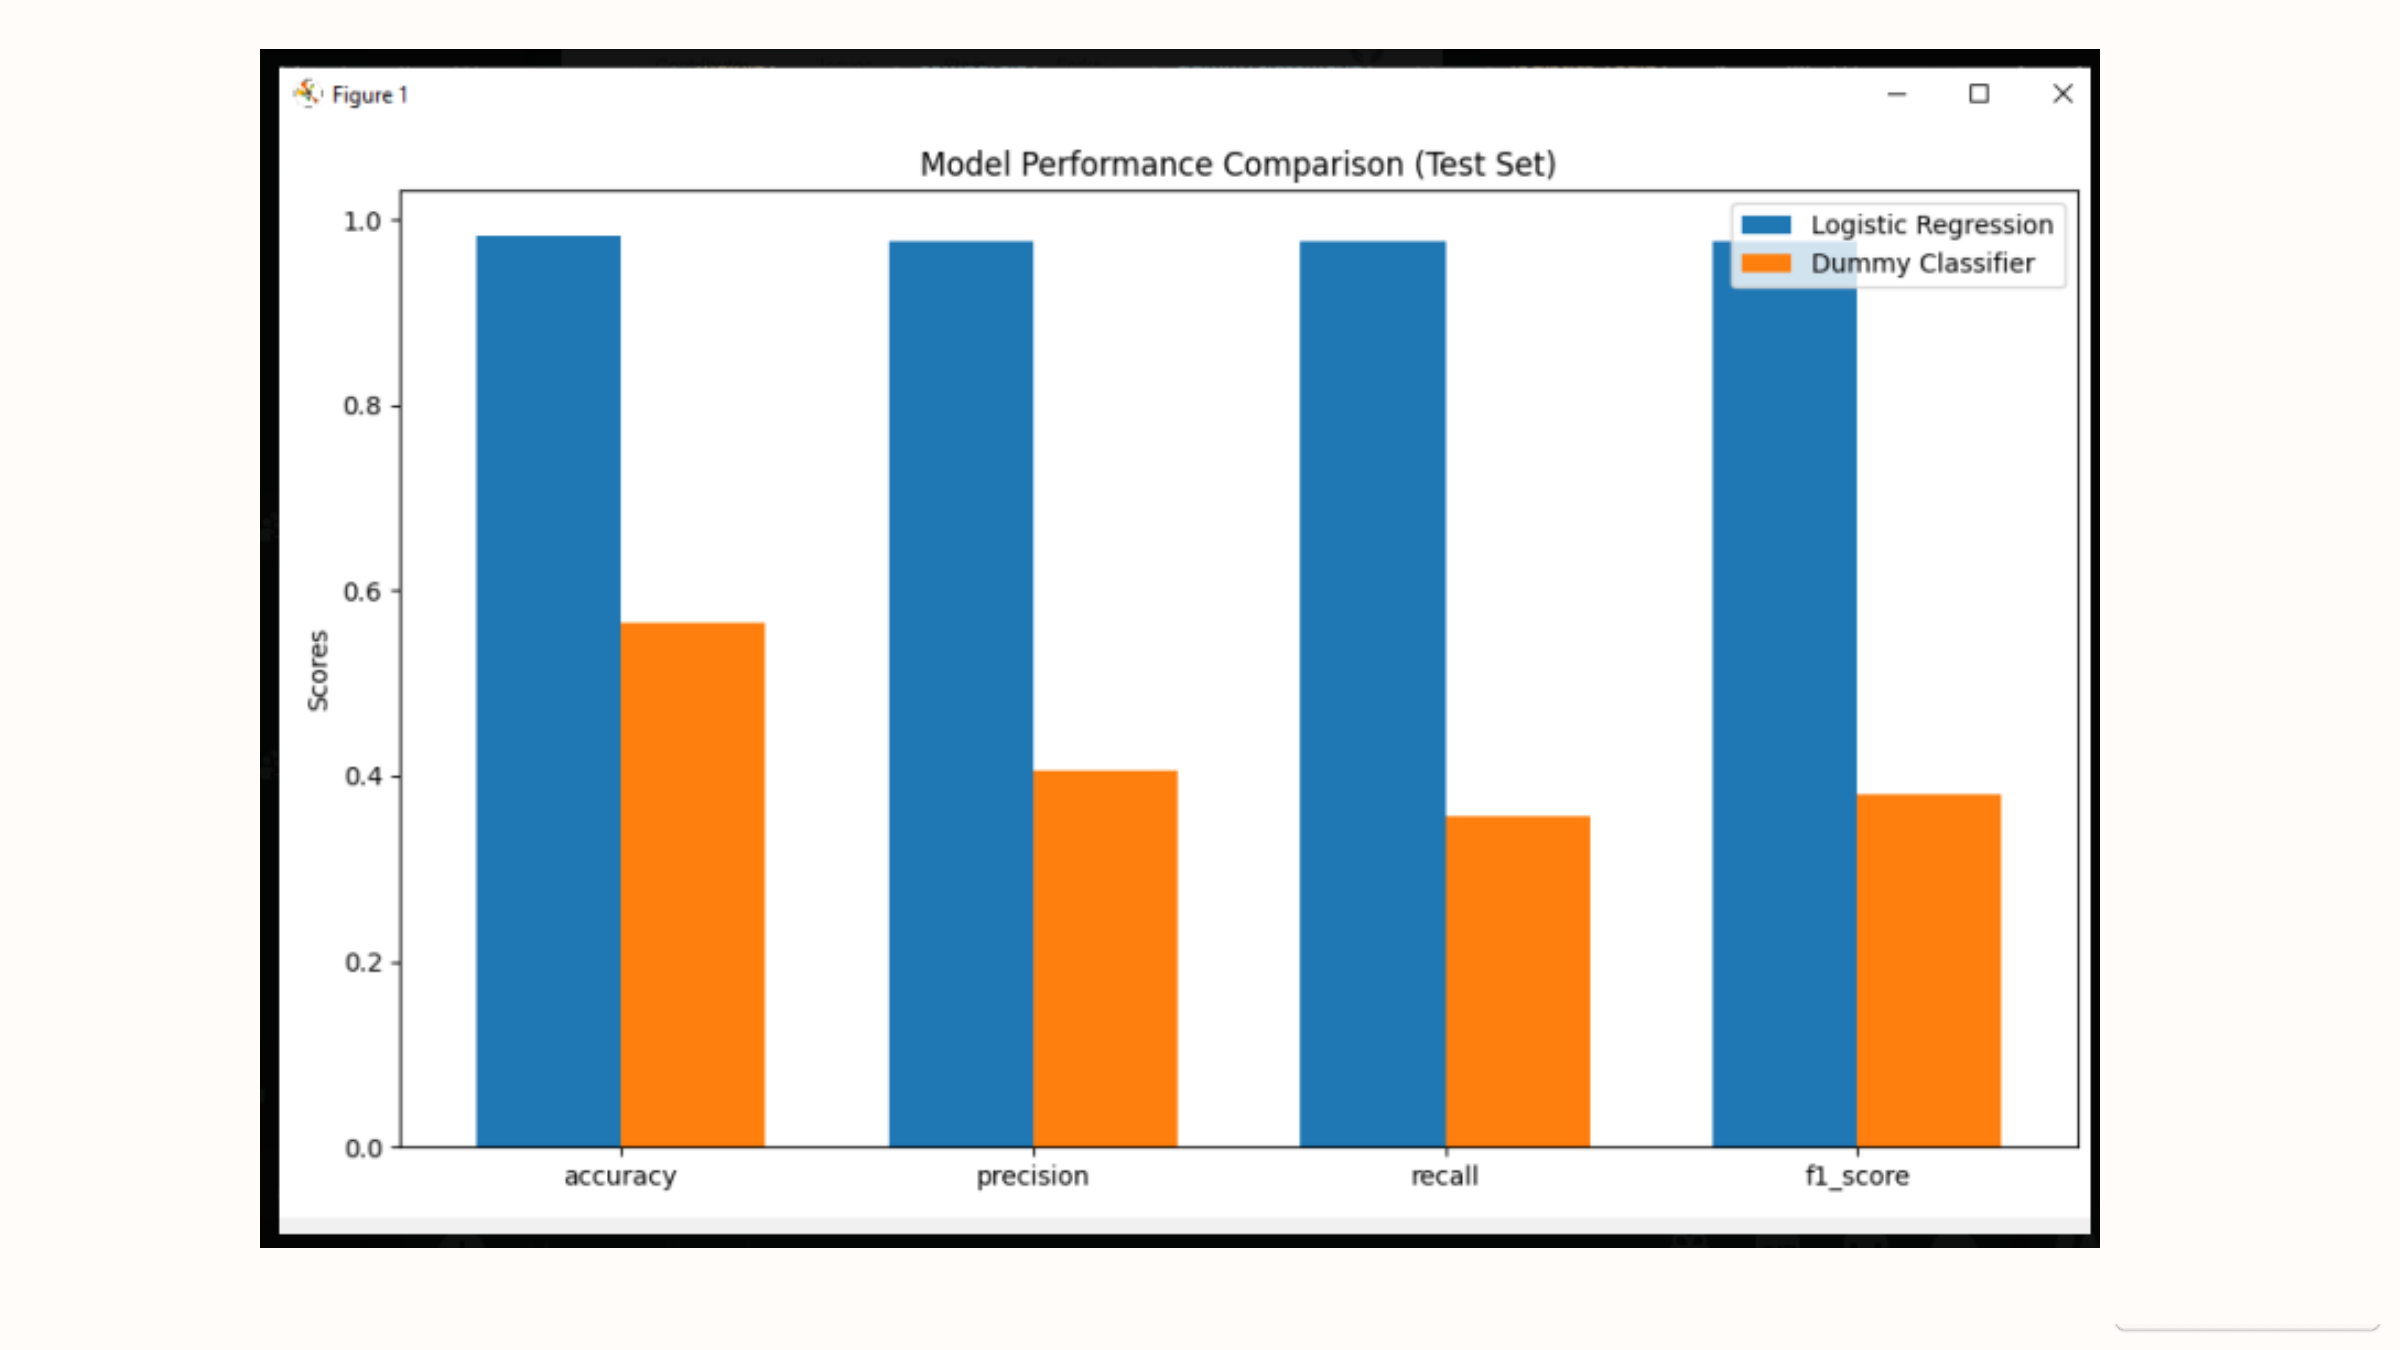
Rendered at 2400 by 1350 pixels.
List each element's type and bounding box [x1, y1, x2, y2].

picture [1798, 1271, 2400, 1339]
picture [260, 49, 2100, 1248]
